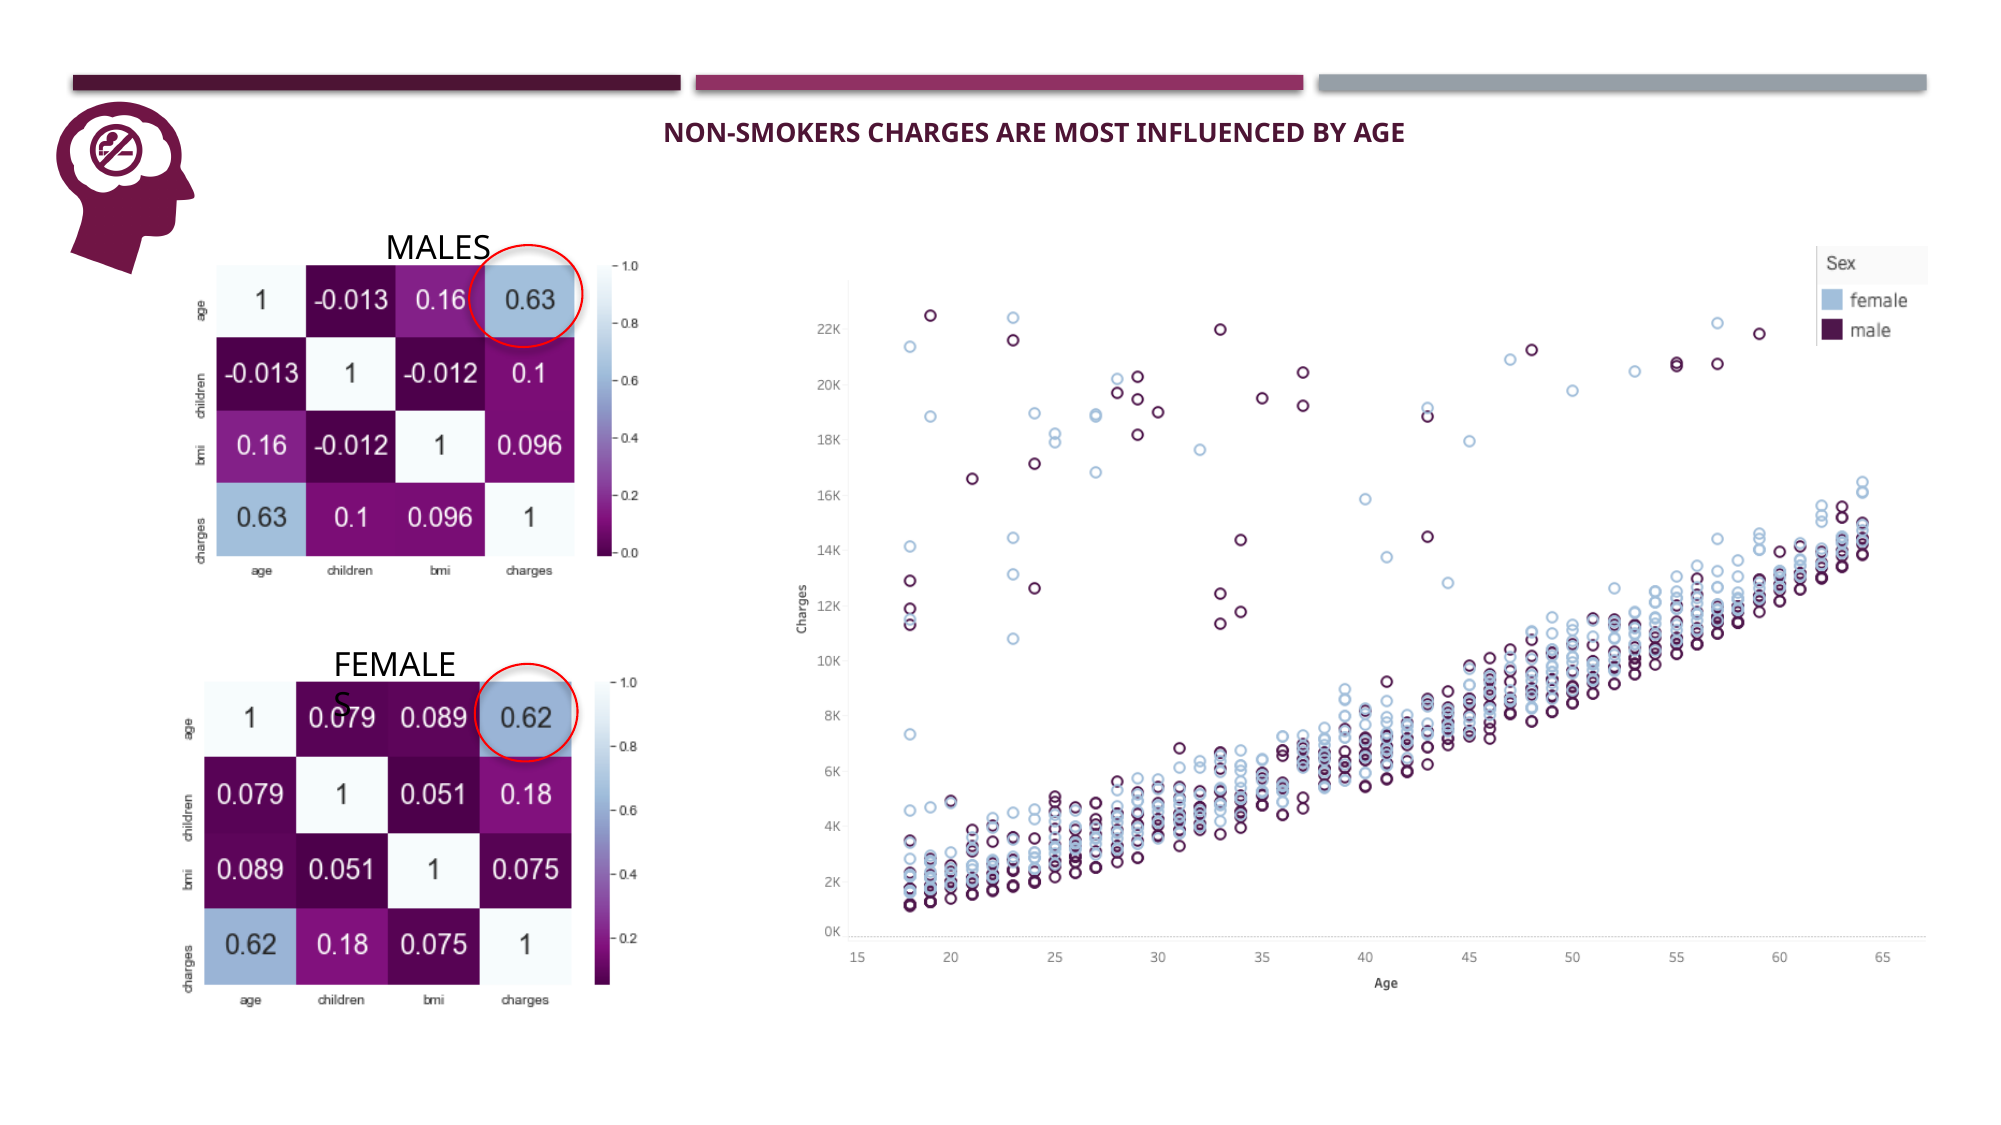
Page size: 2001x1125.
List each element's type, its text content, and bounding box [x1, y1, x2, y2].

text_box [185, 218, 648, 588]
picture [777, 246, 1928, 1006]
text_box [172, 635, 648, 1018]
picture [14, 90, 227, 284]
title Non-smokers CHARGES ARE MOST INFLUENCED BY AGE [295, 111, 1773, 188]
